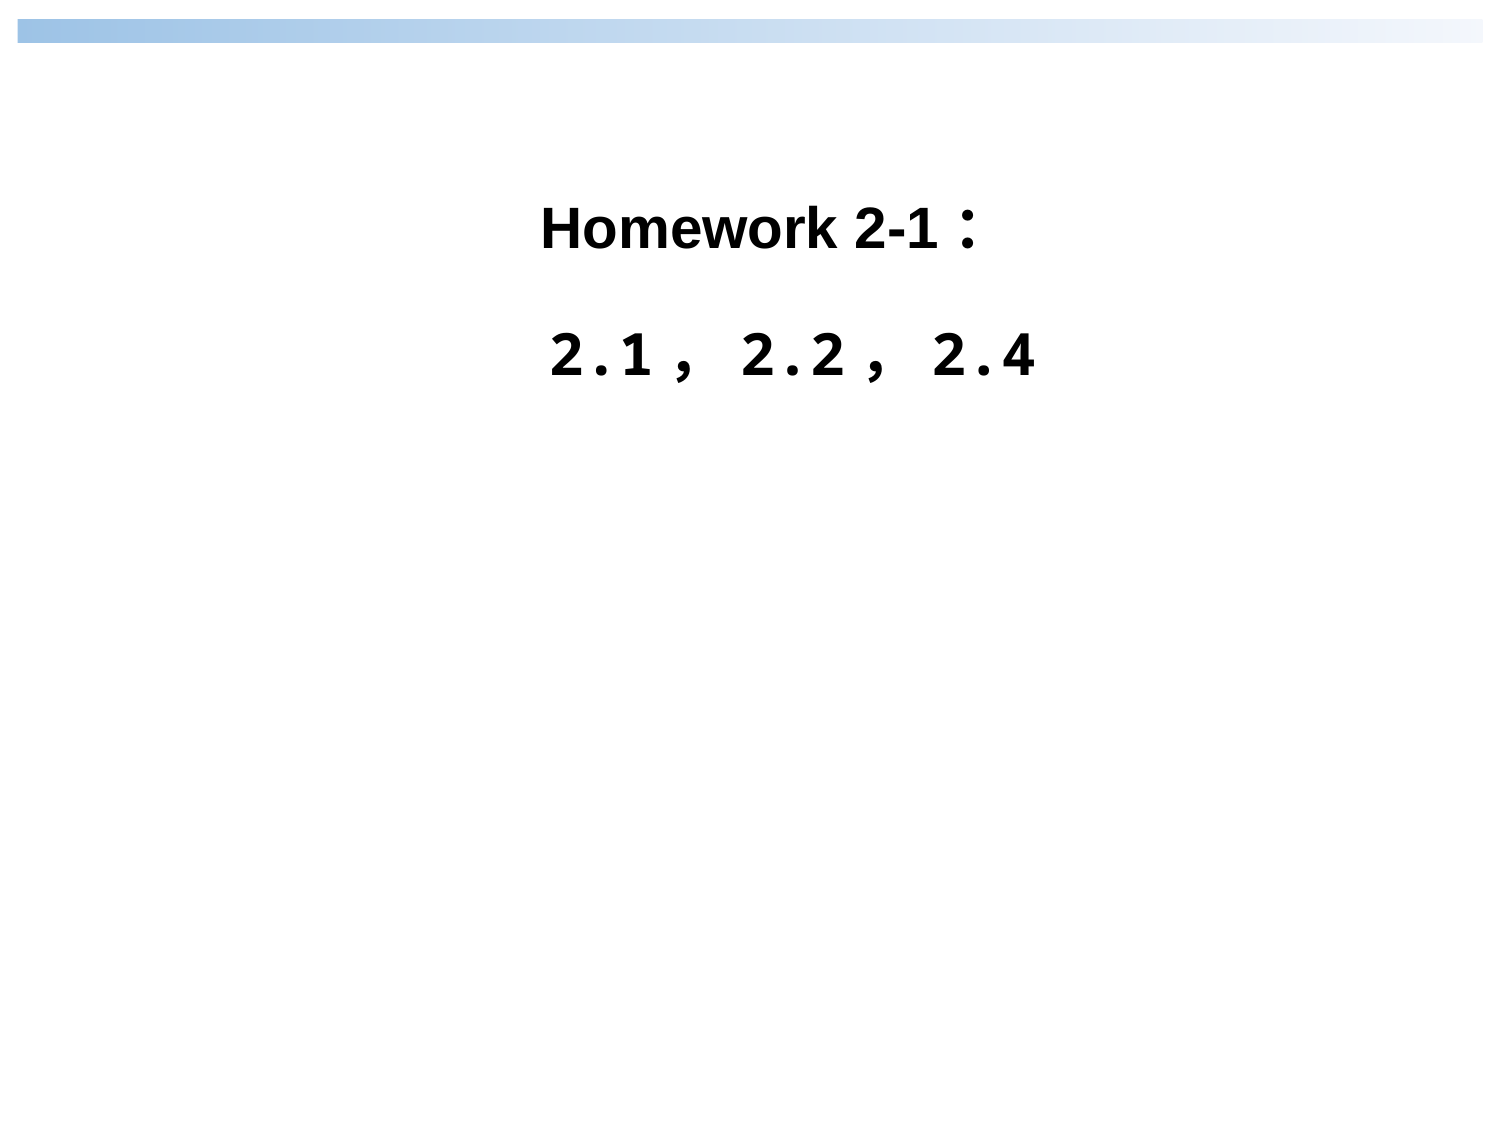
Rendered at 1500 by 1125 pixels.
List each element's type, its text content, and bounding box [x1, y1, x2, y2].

text_box 2.1，2.2，2.4 [534, 309, 1059, 395]
text_box [17, 18, 1483, 44]
text_box Homework 2-1： [526, 182, 1027, 268]
